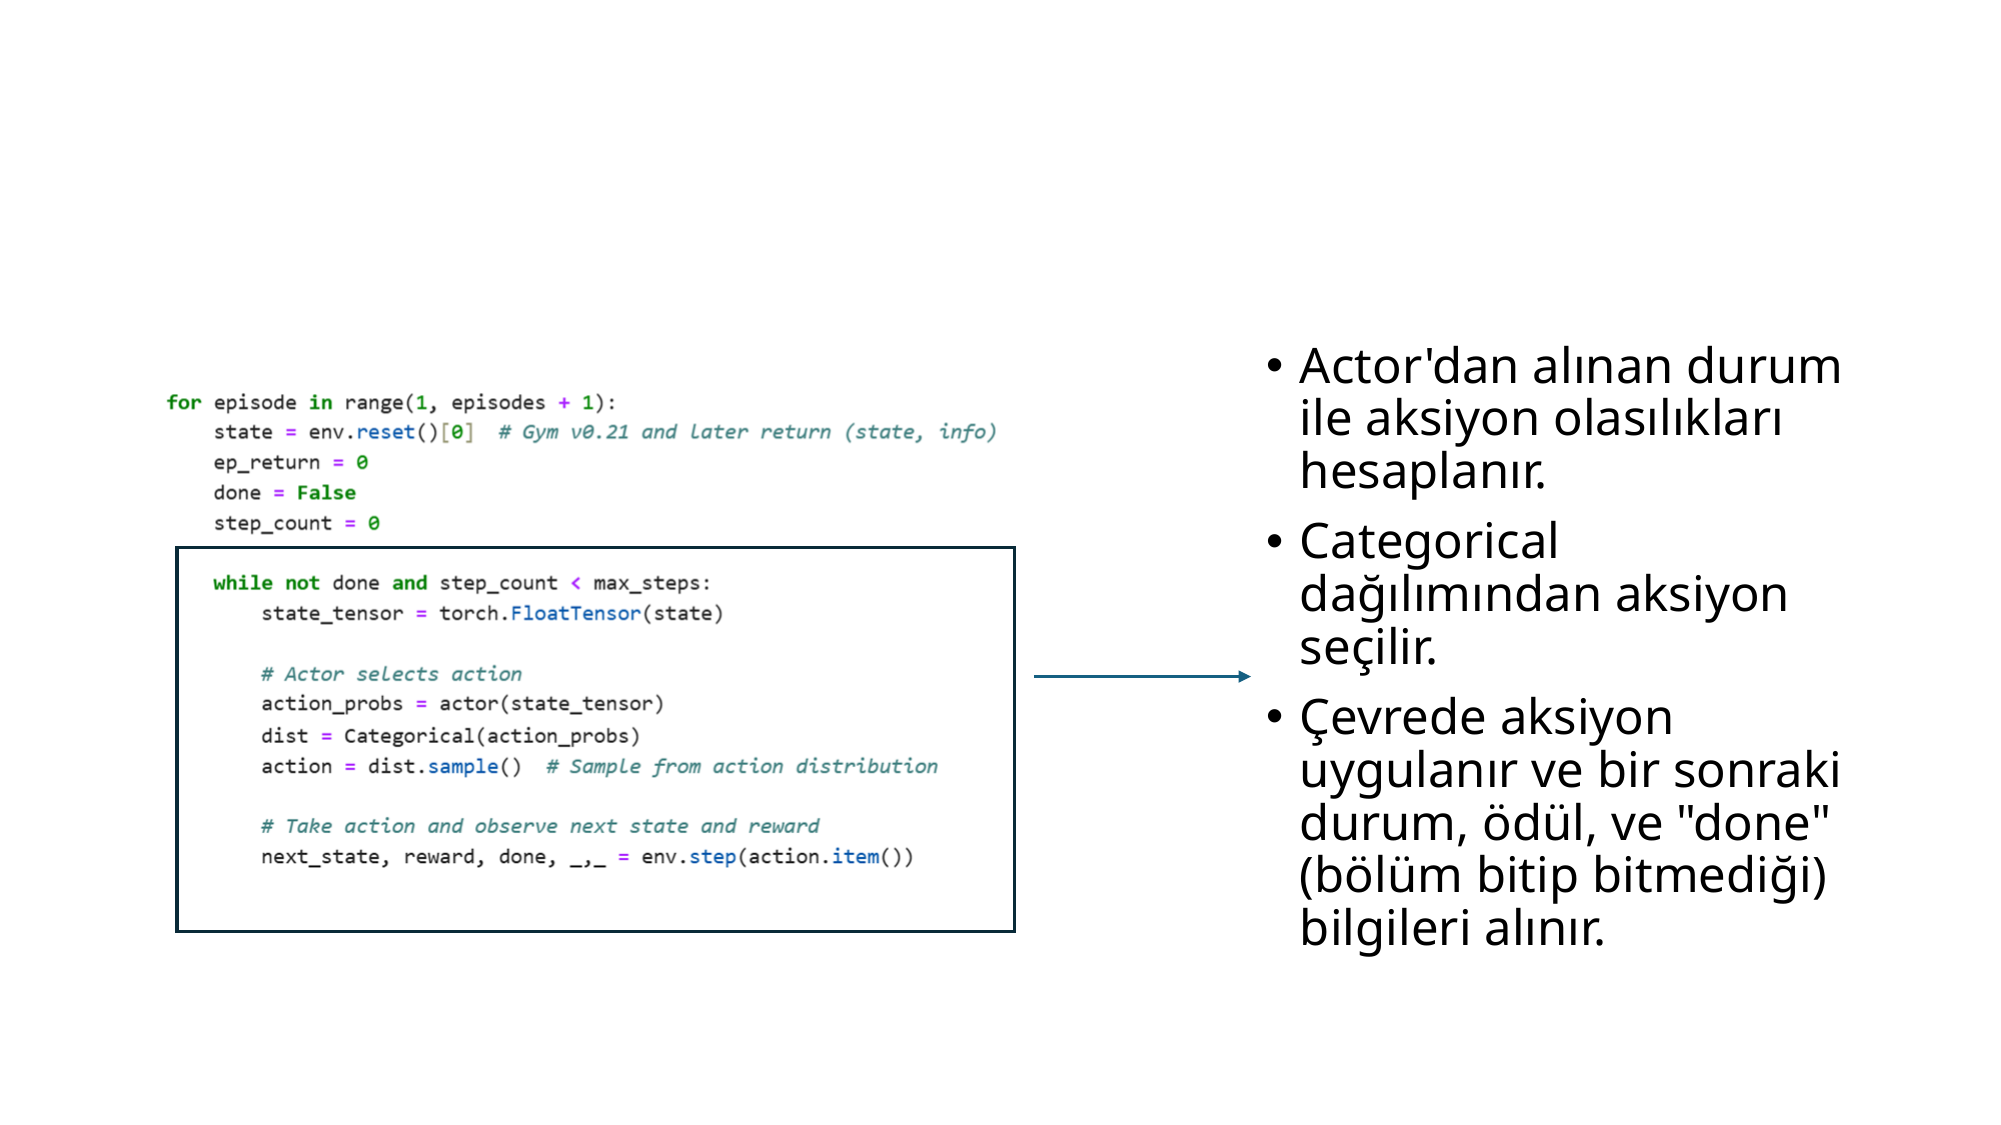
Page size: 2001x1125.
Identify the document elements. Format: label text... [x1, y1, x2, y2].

text_box [175, 893, 1016, 933]
list Actor'dan alınan durum ile aksiyon olasılıkları hesaplanır. Categorical dağılımından aksiyon seçilir. Çevrede aksiyon uygulanır ve bir sonraki durum, ödül, ve "done" (bölüm bitip bitmediği) bilgileri alınır. [1251, 333, 1863, 1014]
picture [136, 380, 1153, 893]
